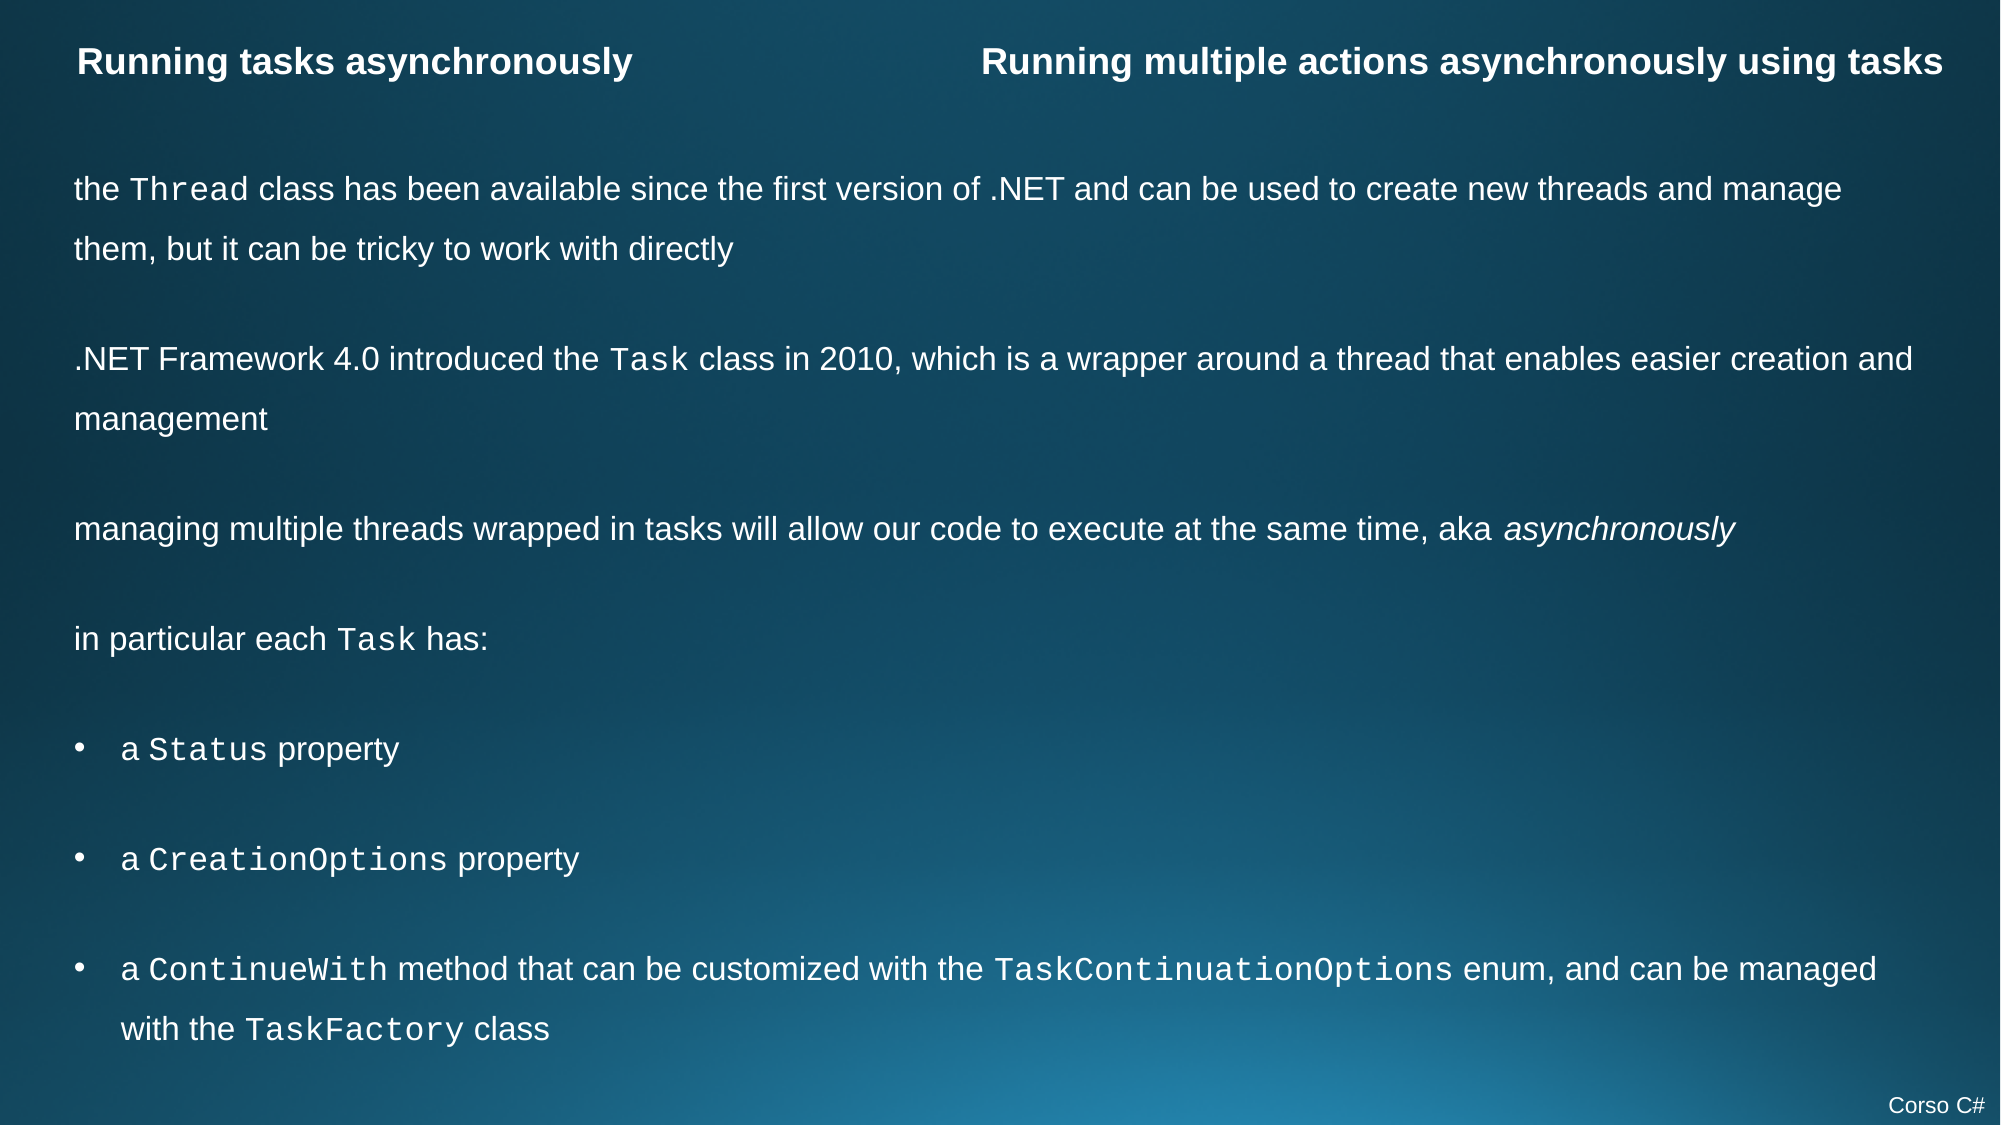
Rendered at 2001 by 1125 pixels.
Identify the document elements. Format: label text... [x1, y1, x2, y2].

picture [0, 0, 2001, 1125]
text_box Running tasks asynchronously [62, 29, 649, 89]
text_box the Thread class has been available since the first version of .NET and can be used to create new threads and manage them, but it can be tricky to work with directly .NET Framework 4.0 introduced the Task class in 2010, which is a wrapper around a thread that enables easier creation and management managing multiple threads wrapped in tasks will allow our code to execute at the same time, aka asynchronously in particular each Task has: a Status property a CreationOptions property a ContinueWith method that can be customized with the TaskContinuationOptions enum, and can be managed with the TaskFactory class [59, 140, 1938, 1054]
text_box Running multiple actions asynchronously using tasks [877, 29, 1960, 89]
text_box Corso C# [0, 1083, 2000, 1125]
